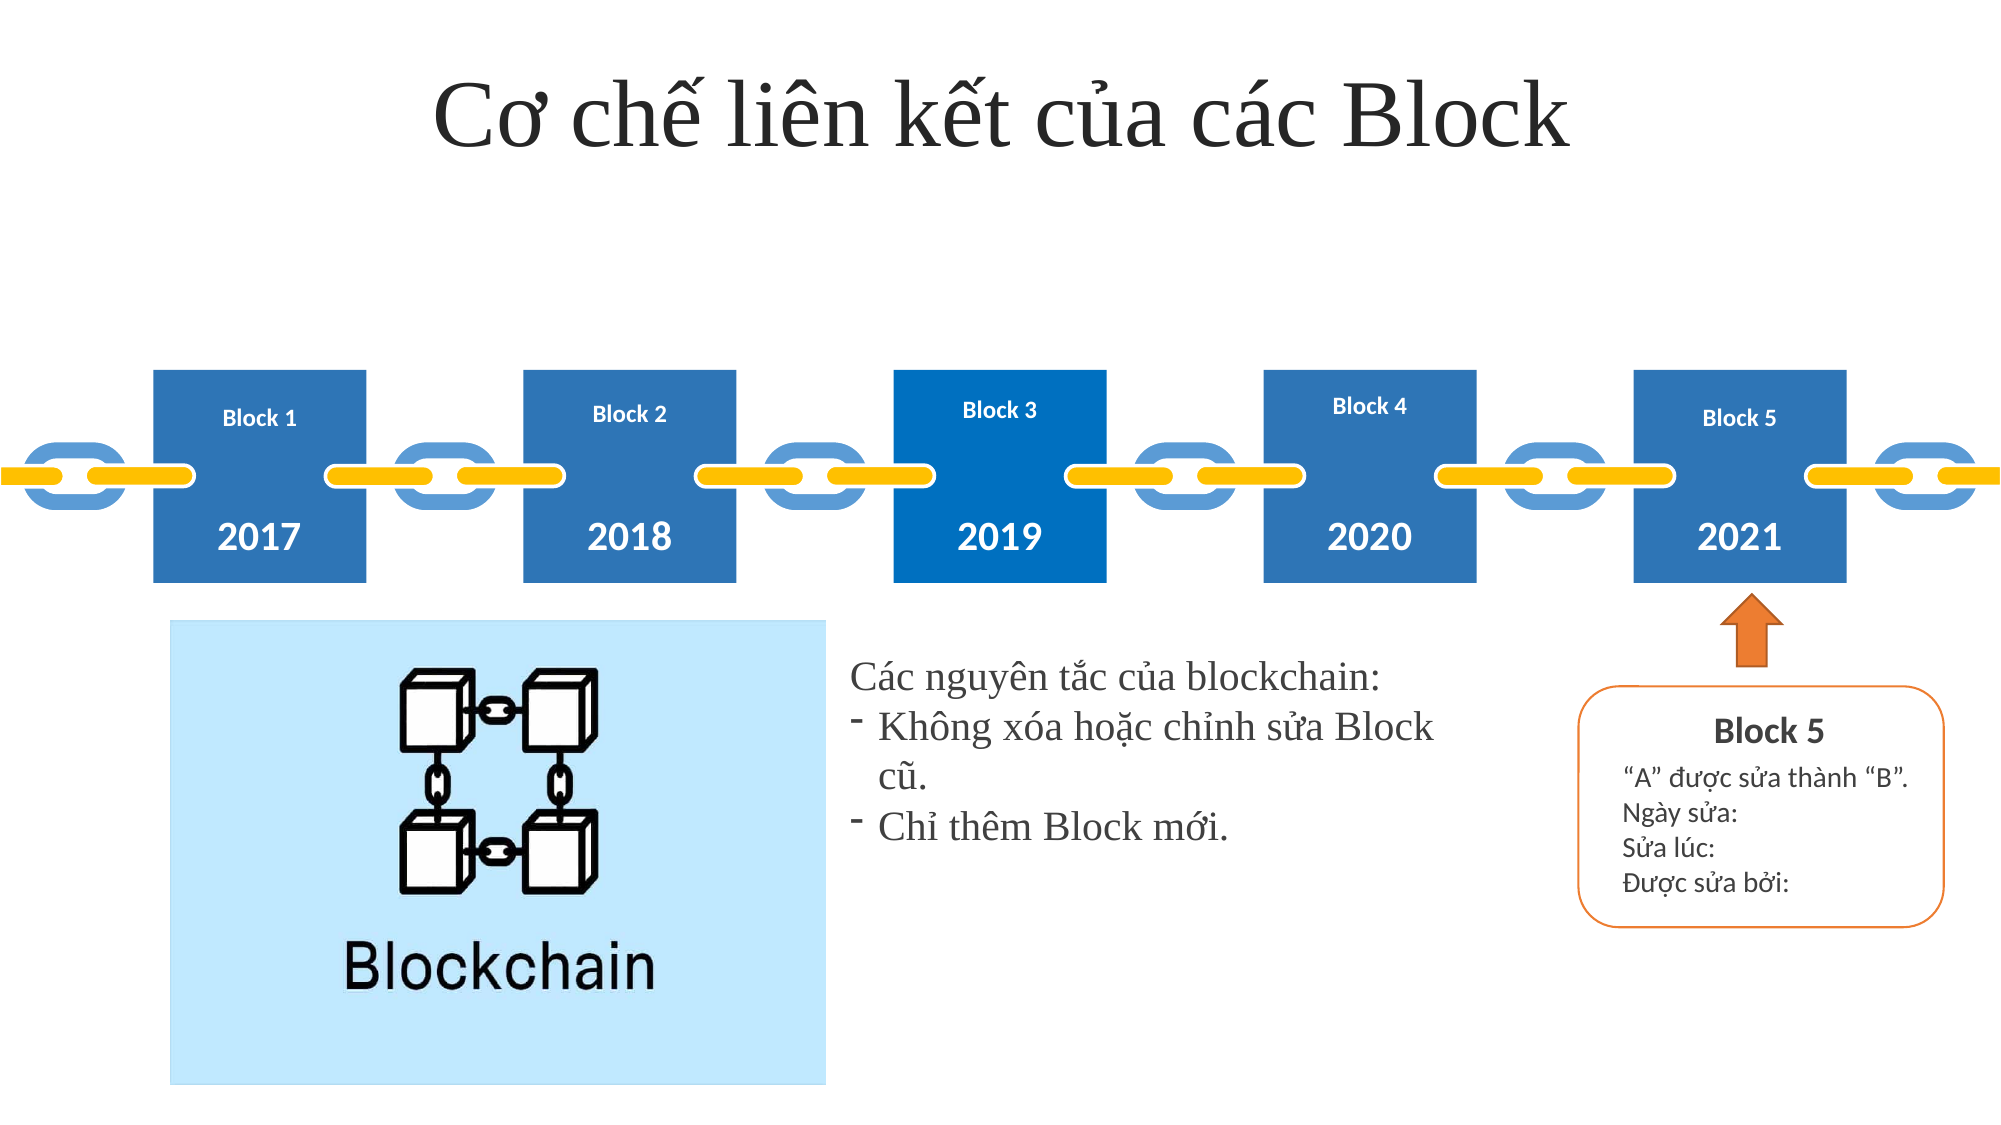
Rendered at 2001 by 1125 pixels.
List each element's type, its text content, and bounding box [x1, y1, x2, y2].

list Cơ chế liên kết của các Block [53, 55, 1952, 175]
text_box [1577, 685, 1945, 929]
text_box 2017 [173, 501, 347, 567]
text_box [1065, 440, 1305, 513]
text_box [695, 440, 935, 513]
text_box [1633, 369, 1848, 501]
text_box [1263, 369, 1478, 501]
text_box [152, 513, 367, 584]
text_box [0, 440, 195, 513]
text_box 2021 [1654, 501, 1826, 567]
text_box [1633, 513, 1848, 584]
text_box Block 1 [173, 394, 347, 439]
text_box 2018 [543, 501, 717, 567]
text_box [522, 513, 737, 584]
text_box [1435, 440, 1675, 513]
text_box Block 3 [913, 386, 1087, 431]
text_box Block 5 [1653, 394, 1827, 439]
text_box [1805, 440, 2000, 513]
text_box Block 2 [543, 390, 717, 435]
text_box 2019 [913, 501, 1087, 567]
text_box 2020 [1283, 501, 1457, 567]
text_box Block 4 [1283, 382, 1457, 428]
text_box [1263, 513, 1478, 584]
text_box [892, 369, 1108, 501]
text_box [522, 369, 737, 501]
text_box [892, 513, 1108, 584]
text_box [1606, 698, 1936, 908]
picture [170, 620, 826, 1085]
text_box [152, 369, 367, 501]
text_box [325, 440, 565, 513]
text_box [1719, 592, 1785, 668]
text_box Các nguyên tắc của blockchain: Không xóa hoặc chỉnh sửa Block cũ. Chỉ thêm Block mới. [835, 640, 1491, 856]
